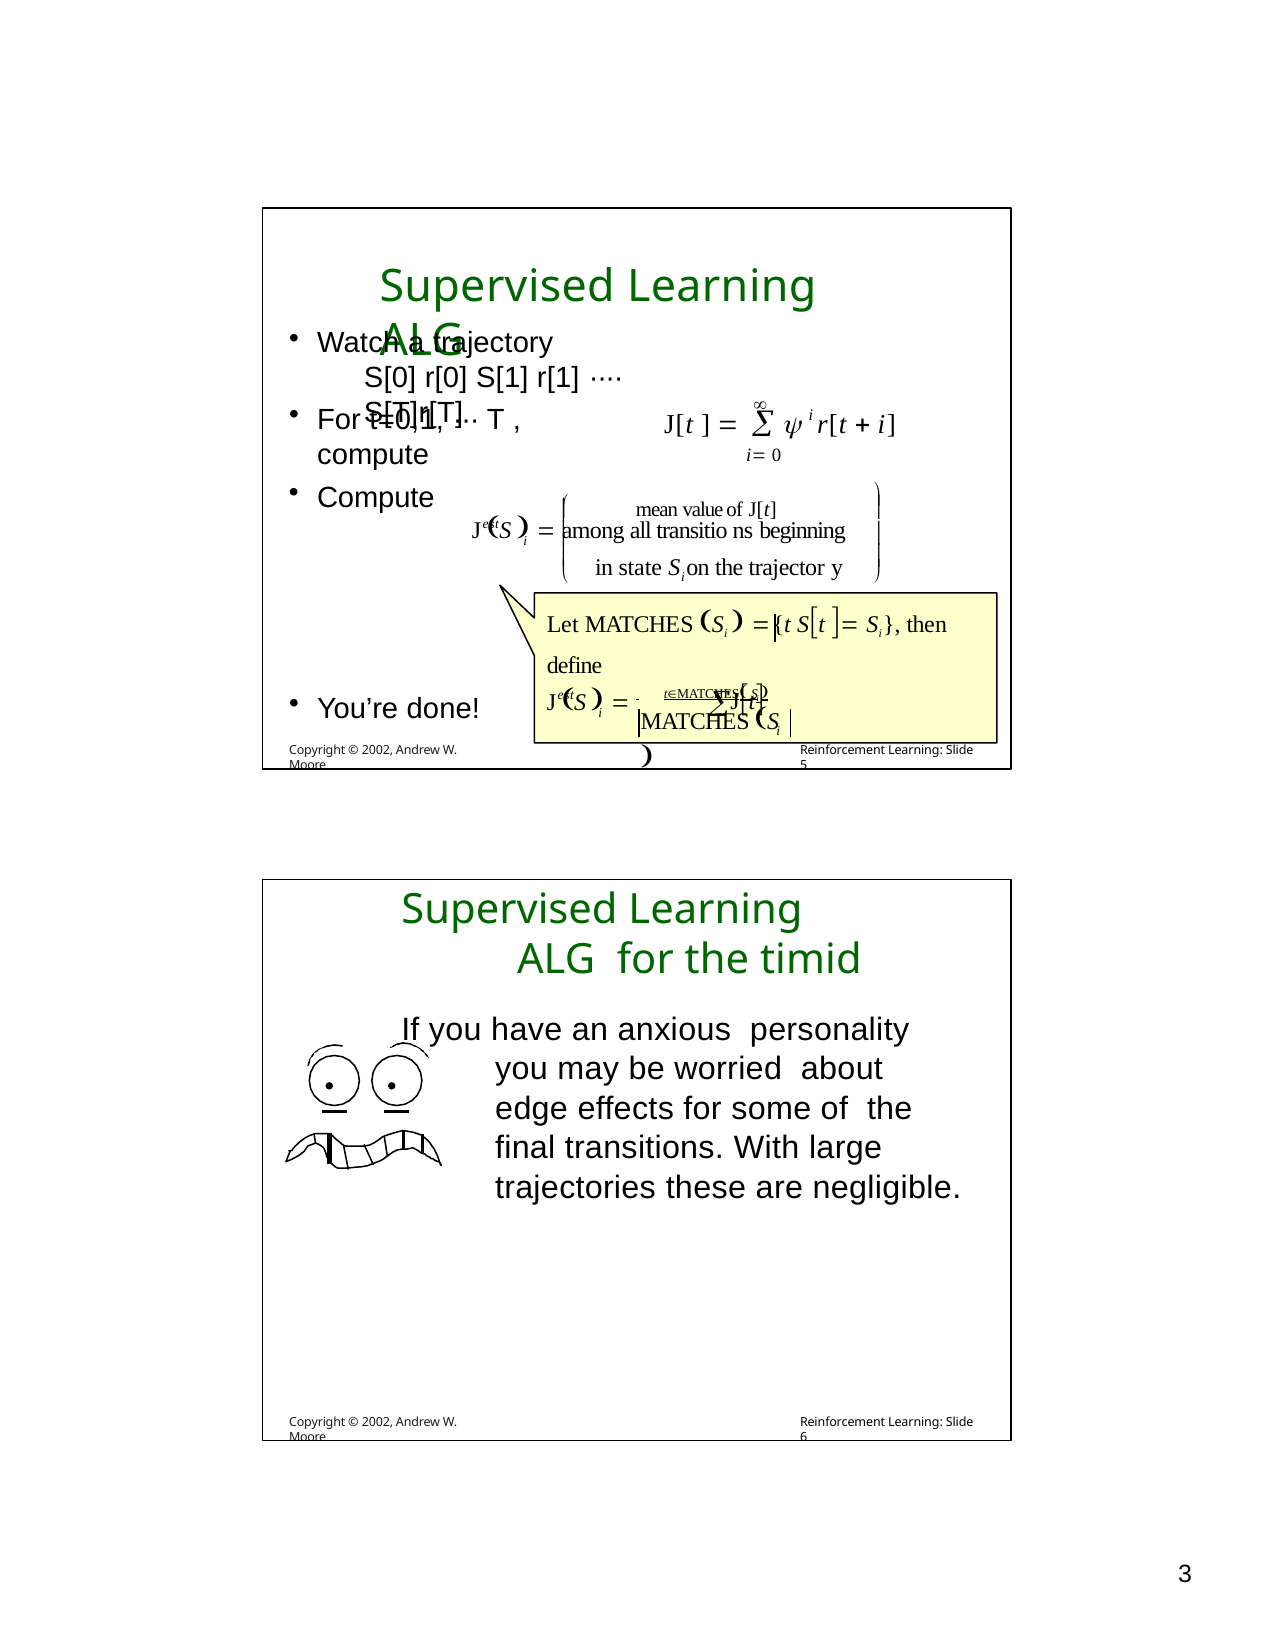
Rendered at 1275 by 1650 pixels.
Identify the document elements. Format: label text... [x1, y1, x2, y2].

text_box Reinforcement Learning: Slide 5 [799, 769, 980, 773]
text_box [262, 207, 1011, 769]
slide_number 10 [1173, 1558, 1211, 1650]
text_box MATCHES S  [640, 769, 795, 774]
text_box [262, 879, 1011, 1441]
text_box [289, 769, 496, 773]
text_box Reinforcement Learning: Slide 6 [799, 1441, 980, 1445]
text_box Copyright © 2002, Andrew W. Moore [289, 1441, 496, 1445]
